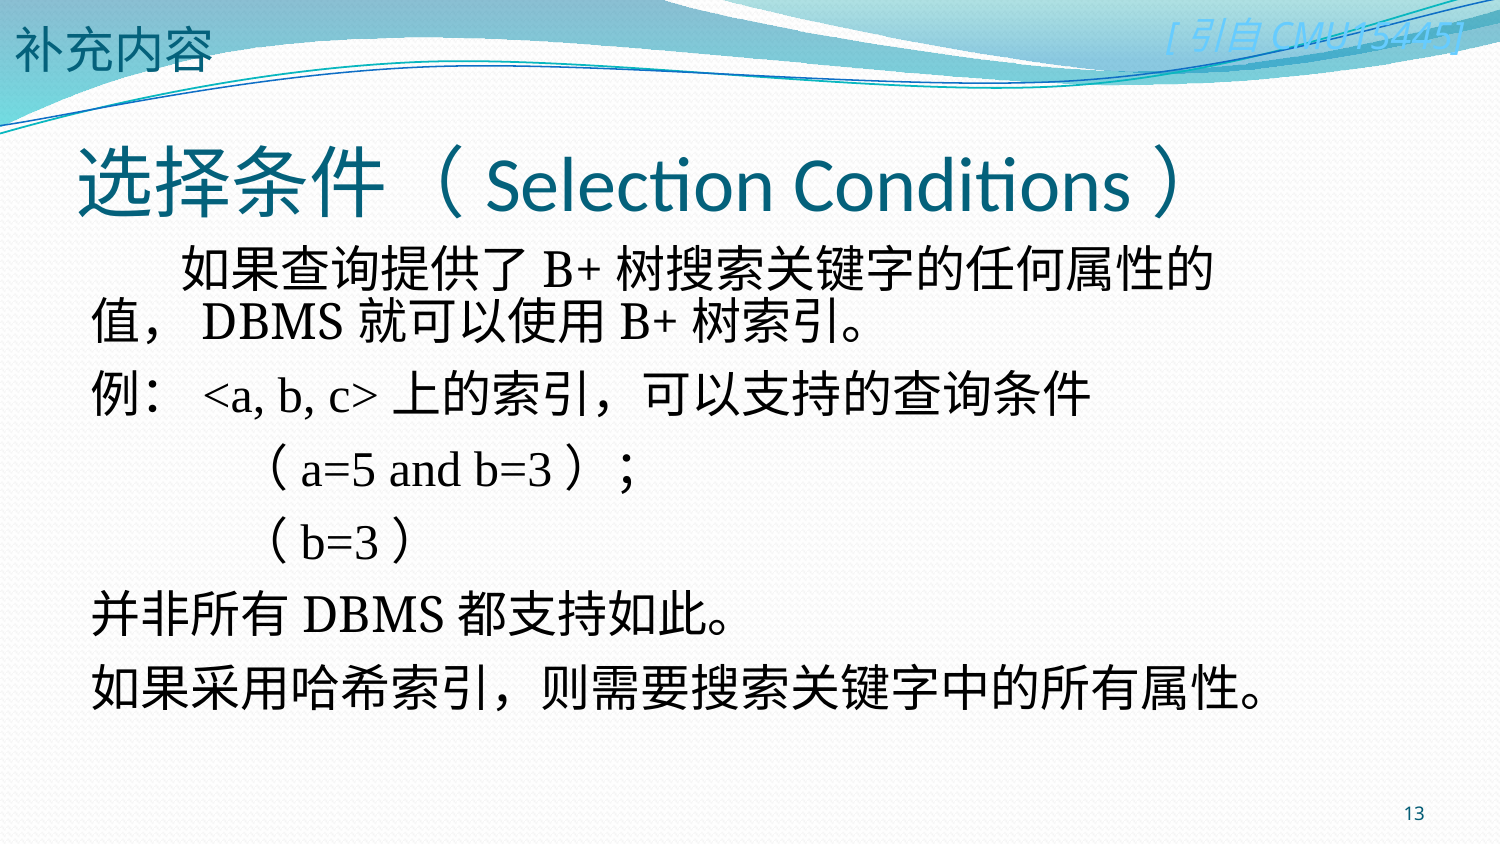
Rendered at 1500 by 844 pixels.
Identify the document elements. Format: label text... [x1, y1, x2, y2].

title 选择条件（Selection Conditions） [74, 86, 1426, 228]
list 如果查询提供了B+树搜索关键字的任何属性的值，DBMS就可以使用B+树索引。 例：<a, b, c>上的索引，可以支持的查询条件 （a=5 and b=3）； （b=3） 并非所有DBMS都支持如此。 如果采用哈希索引，则需要搜索关键字中的所有属性。 [74, 237, 1426, 779]
text_box 补充内容 [0, 10, 230, 86]
slide_number 13 [1299, 782, 1425, 827]
